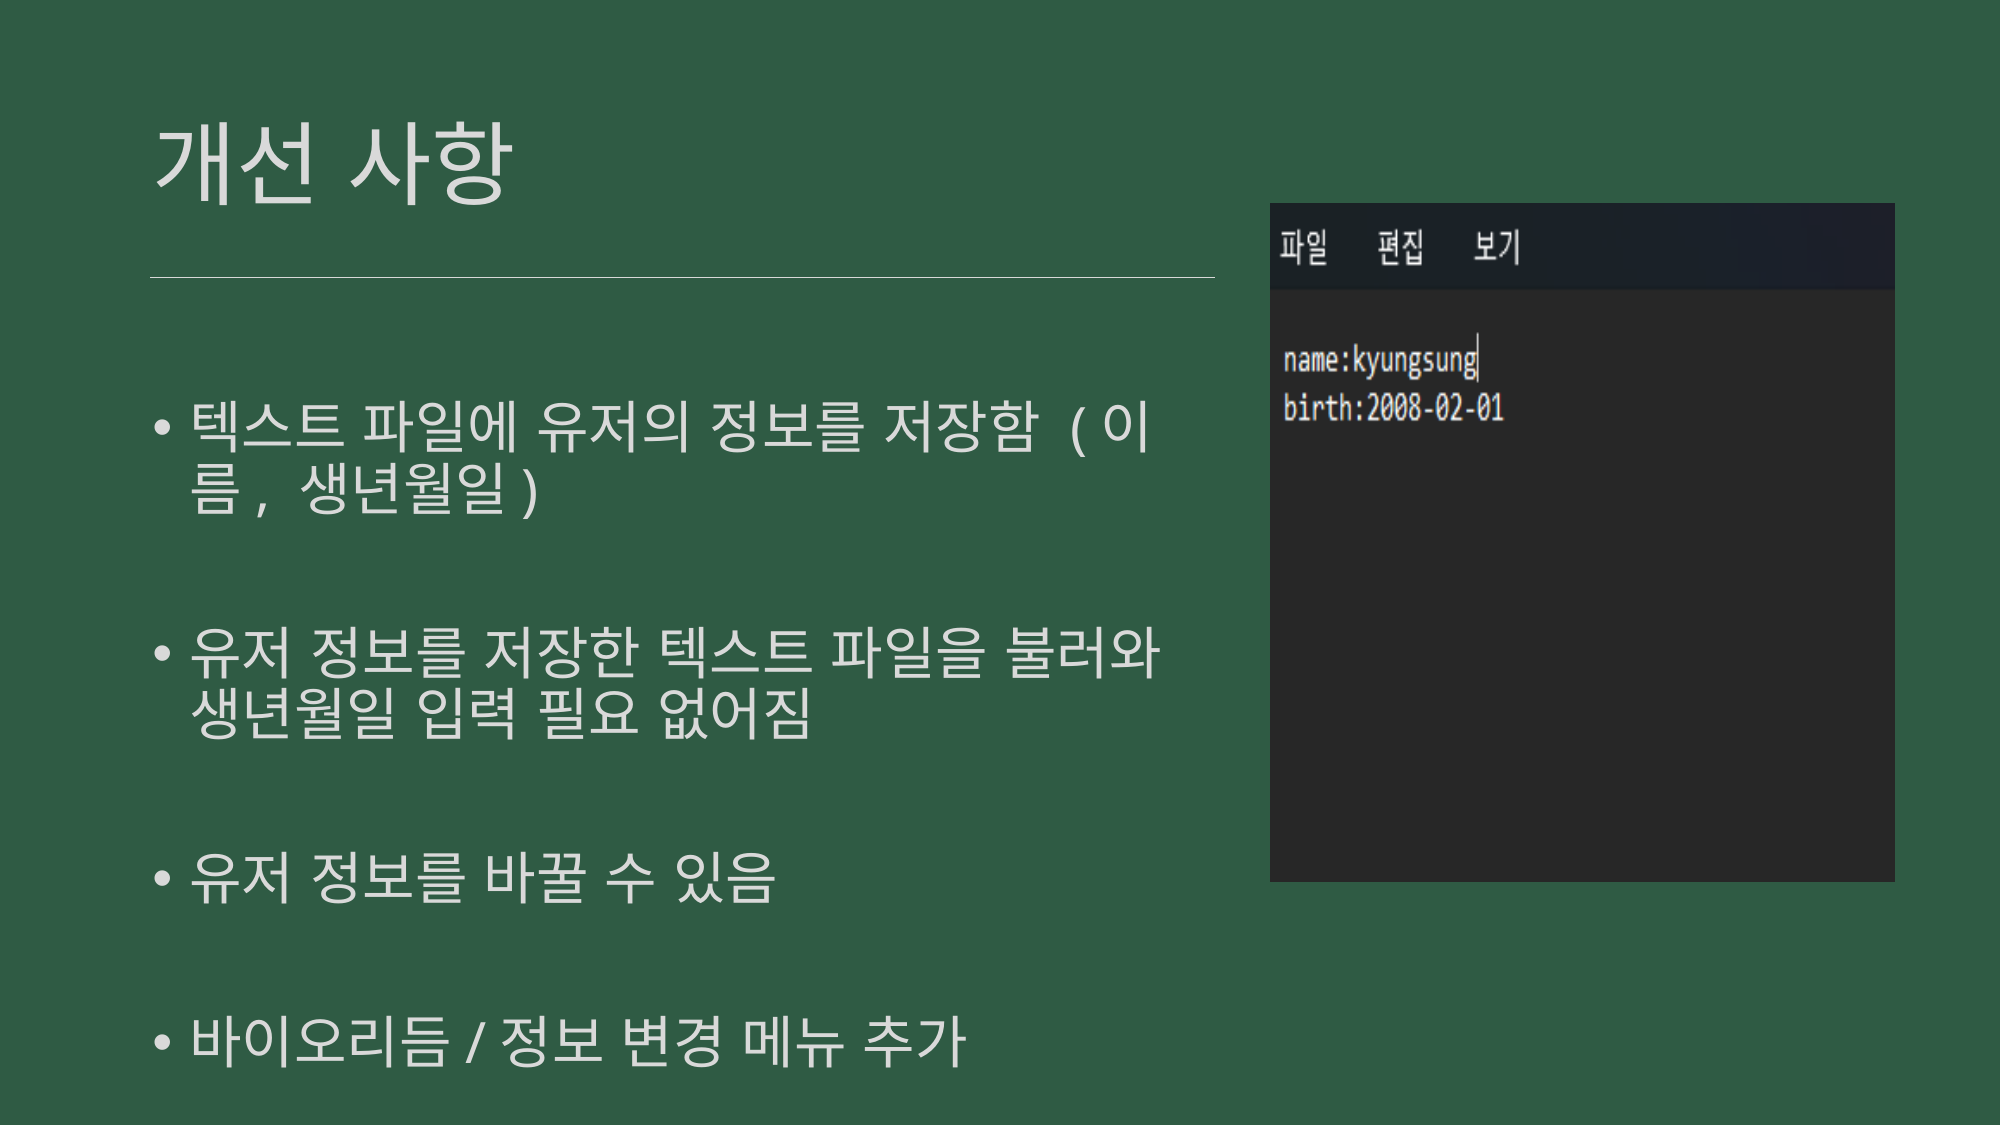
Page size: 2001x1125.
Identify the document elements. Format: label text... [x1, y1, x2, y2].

title 개선 사항 [137, 59, 1863, 278]
picture [1270, 203, 1895, 882]
list 텍스트 파일에 유저의 정보를 저장함 (이름, 생년월일) 유저 정보를 저장한 텍스트 파일을 불러와 생년월일 입력 필요 없어짐 유저 정보를 바꿀 수 있음 바이오리듬/정보 변경 메뉴 추가 [137, 391, 1239, 1086]
